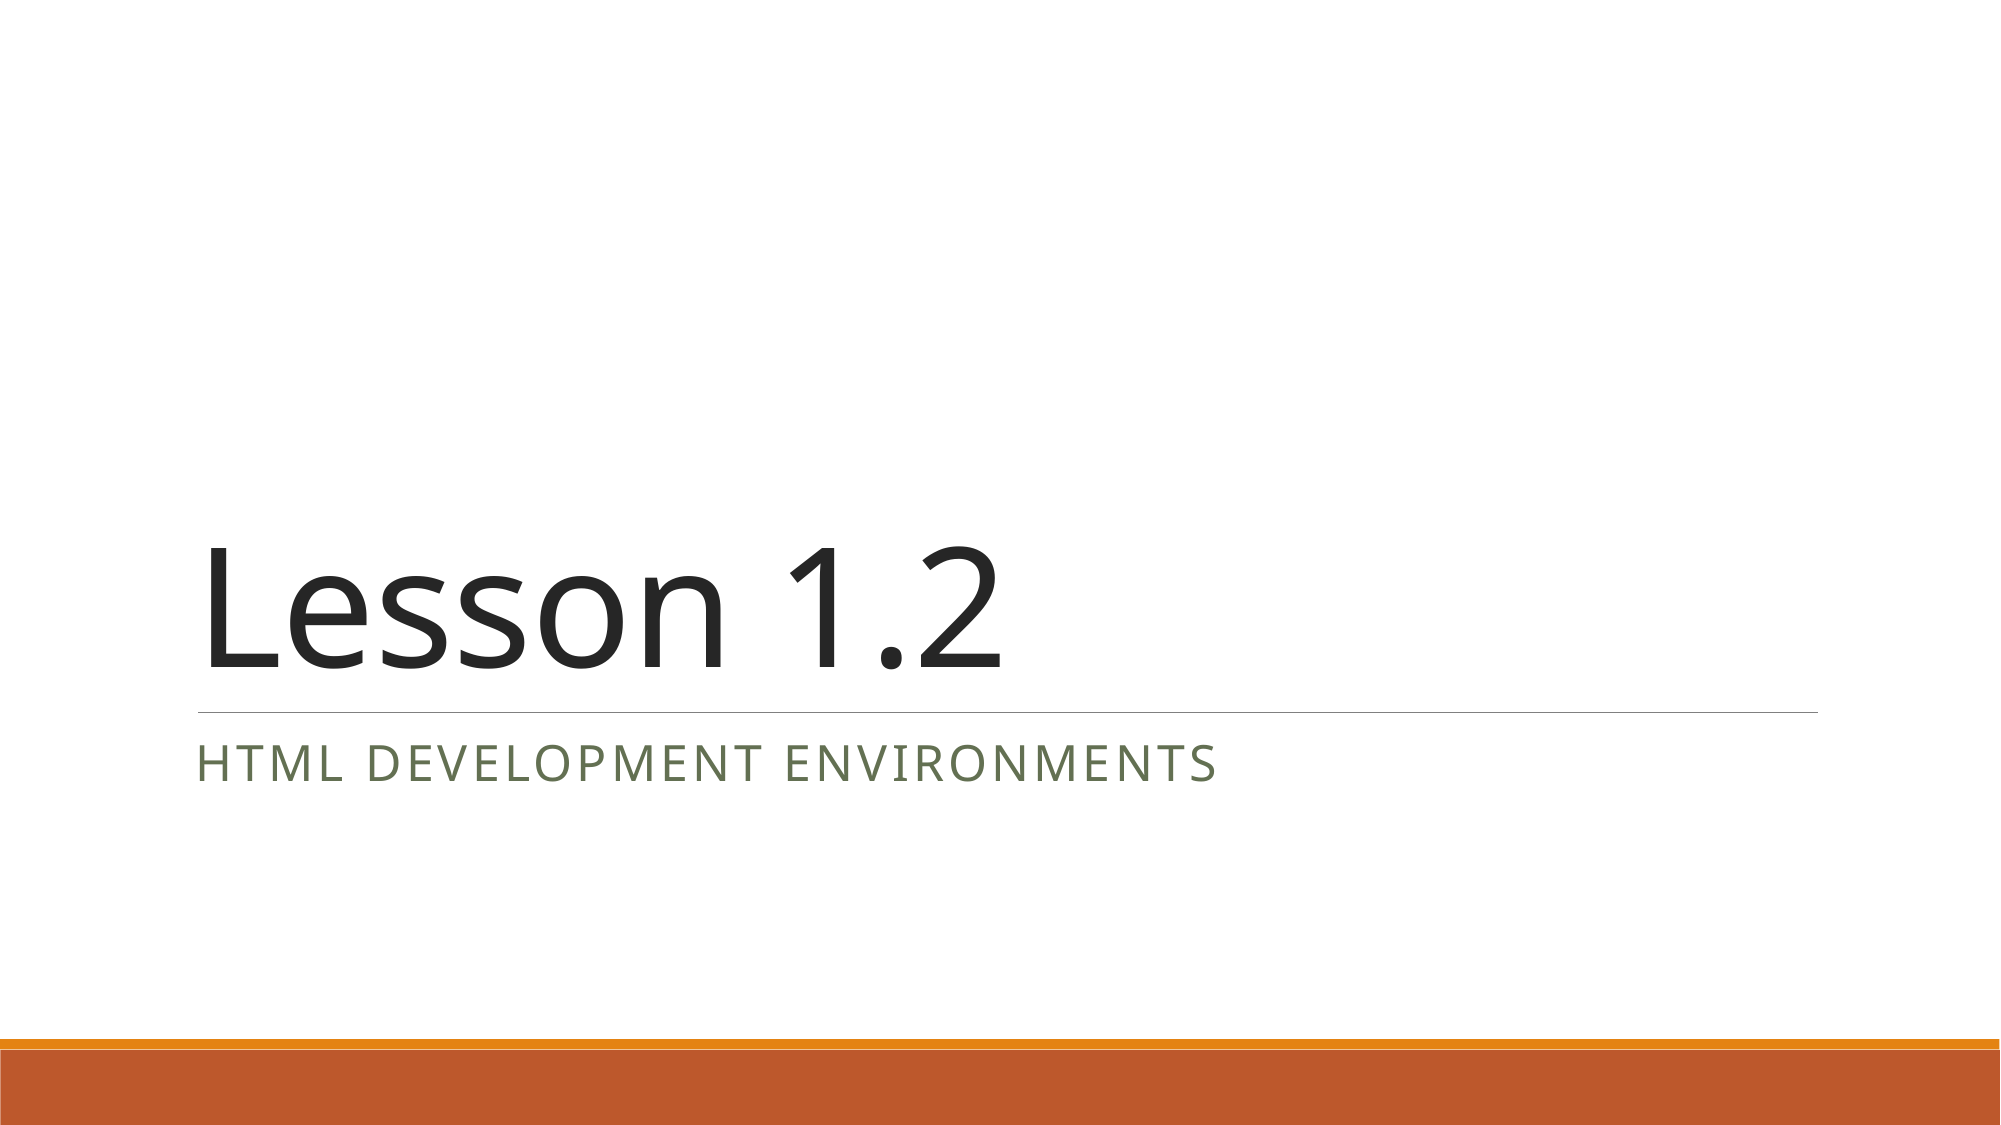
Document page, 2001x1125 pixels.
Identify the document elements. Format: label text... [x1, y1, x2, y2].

title Lesson 1.2 [180, 124, 1830, 710]
subtitle HTML Development environments [180, 730, 1831, 919]
